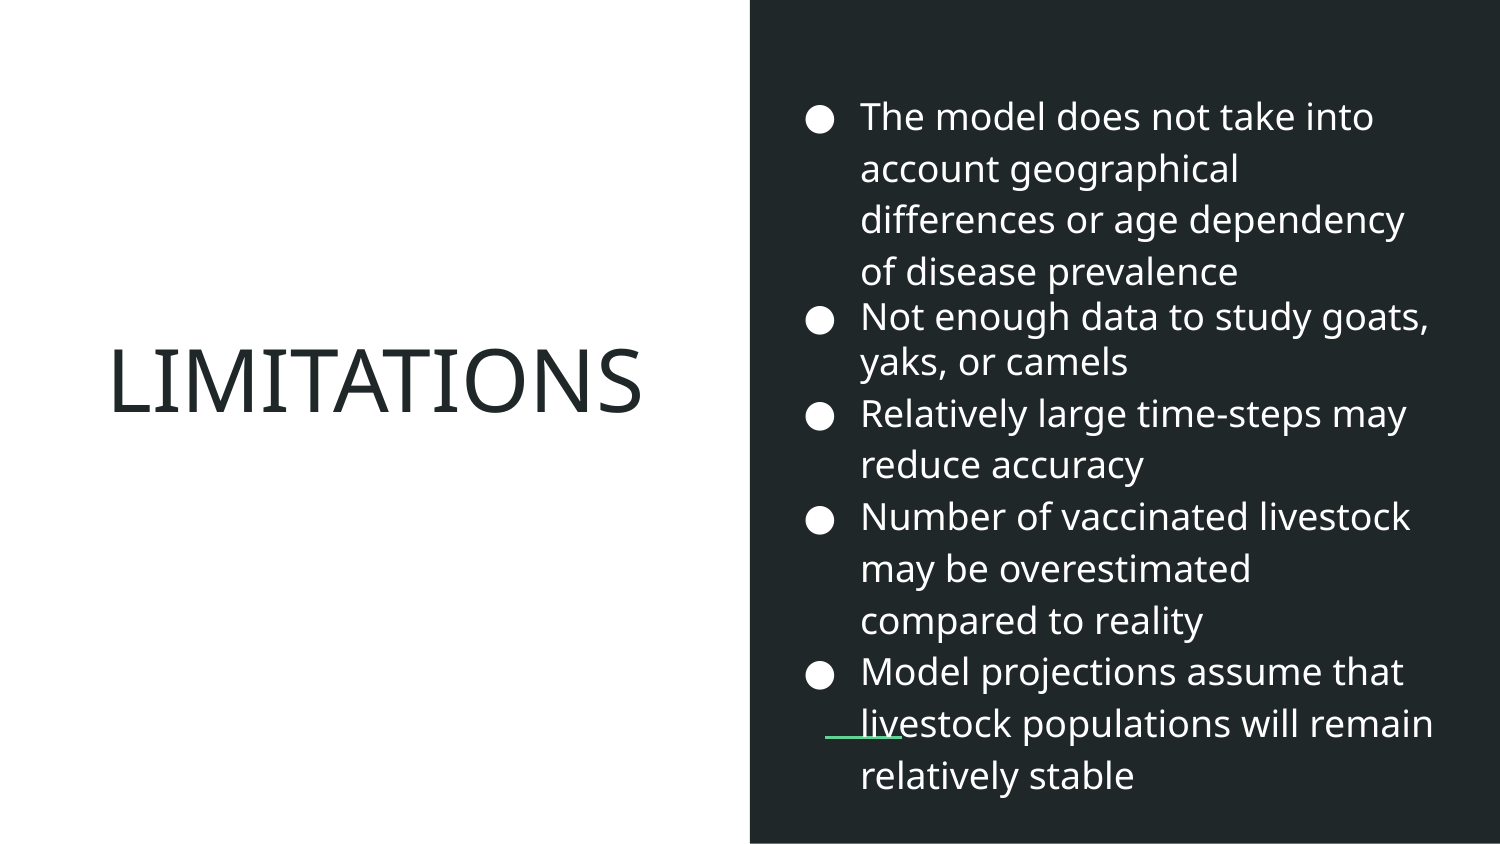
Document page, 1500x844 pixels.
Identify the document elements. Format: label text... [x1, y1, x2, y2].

list The model does not take into account geographical differences or age dependency of disease prevalence Not enough data to study goats, yaks, or camels Relatively large time-steps may reduce accuracy Number of vaccinated livestock may be overestimated compared to reality Model projections assume that livestock populations will remain relatively stable [770, 91, 1452, 792]
title LIMITATIONS [43, 197, 708, 446]
